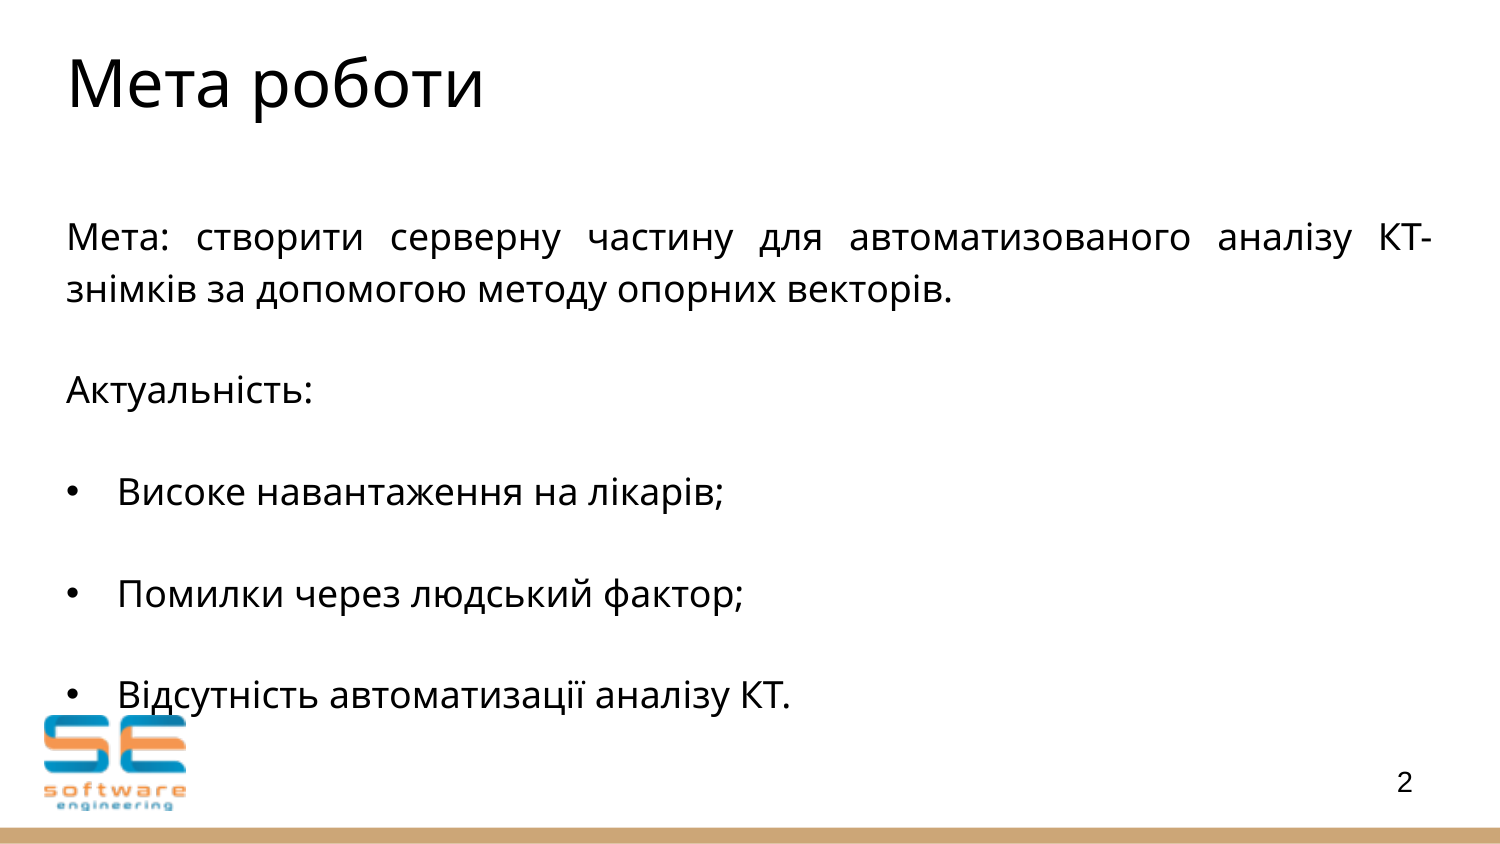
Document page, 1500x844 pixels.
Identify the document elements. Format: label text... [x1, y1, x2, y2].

title Мета роботи [51, 0, 1449, 137]
list Мета: створити серверну частину для автоматизованого аналізу КТ-знімків за допомогою методу опорних векторів. Актуальність: Високе навантаження на лікарів; Помилки через людський фактор; Відсутність автоматизації аналізу КТ. [51, 191, 1449, 742]
text_box 2 [1382, 755, 1500, 806]
picture [43, 714, 186, 811]
